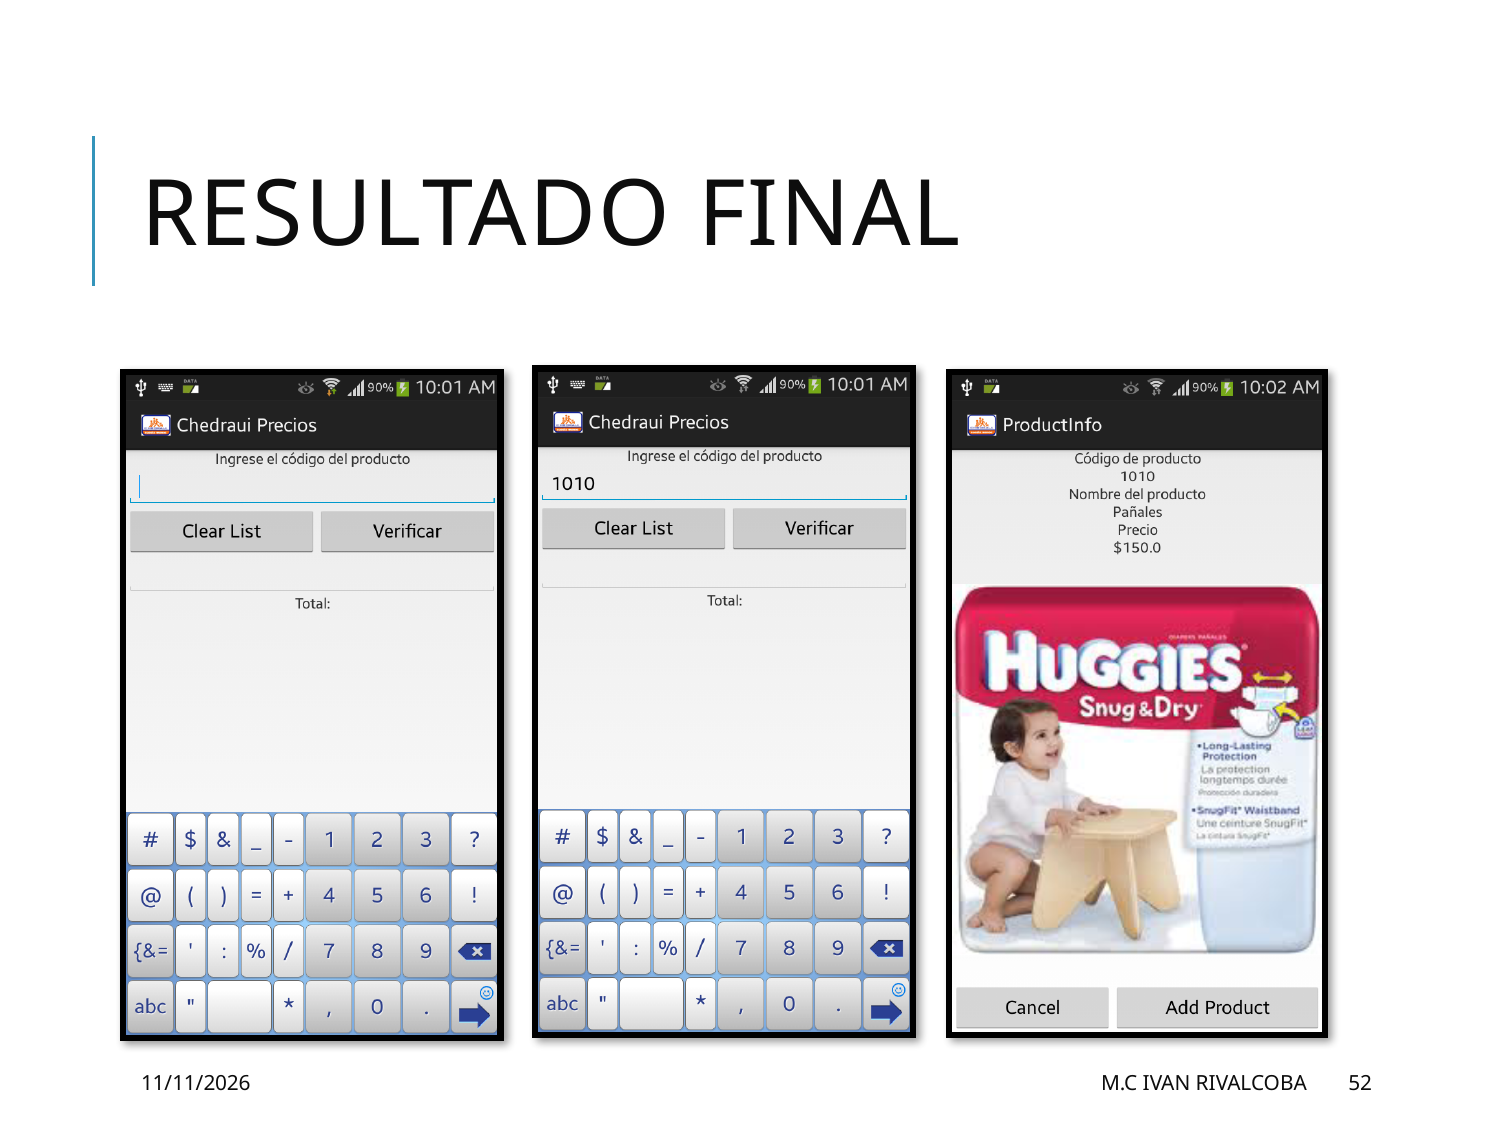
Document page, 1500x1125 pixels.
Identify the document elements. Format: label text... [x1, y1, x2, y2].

picture [537, 371, 910, 1032]
slide_number 52 [1333, 1061, 1454, 1107]
title Resultado final [126, 96, 1322, 342]
picture [951, 374, 1322, 1032]
footer M.C Ivan Rivalcoba [595, 1061, 1322, 1107]
picture [125, 374, 498, 1036]
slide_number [126, 1061, 392, 1107]
